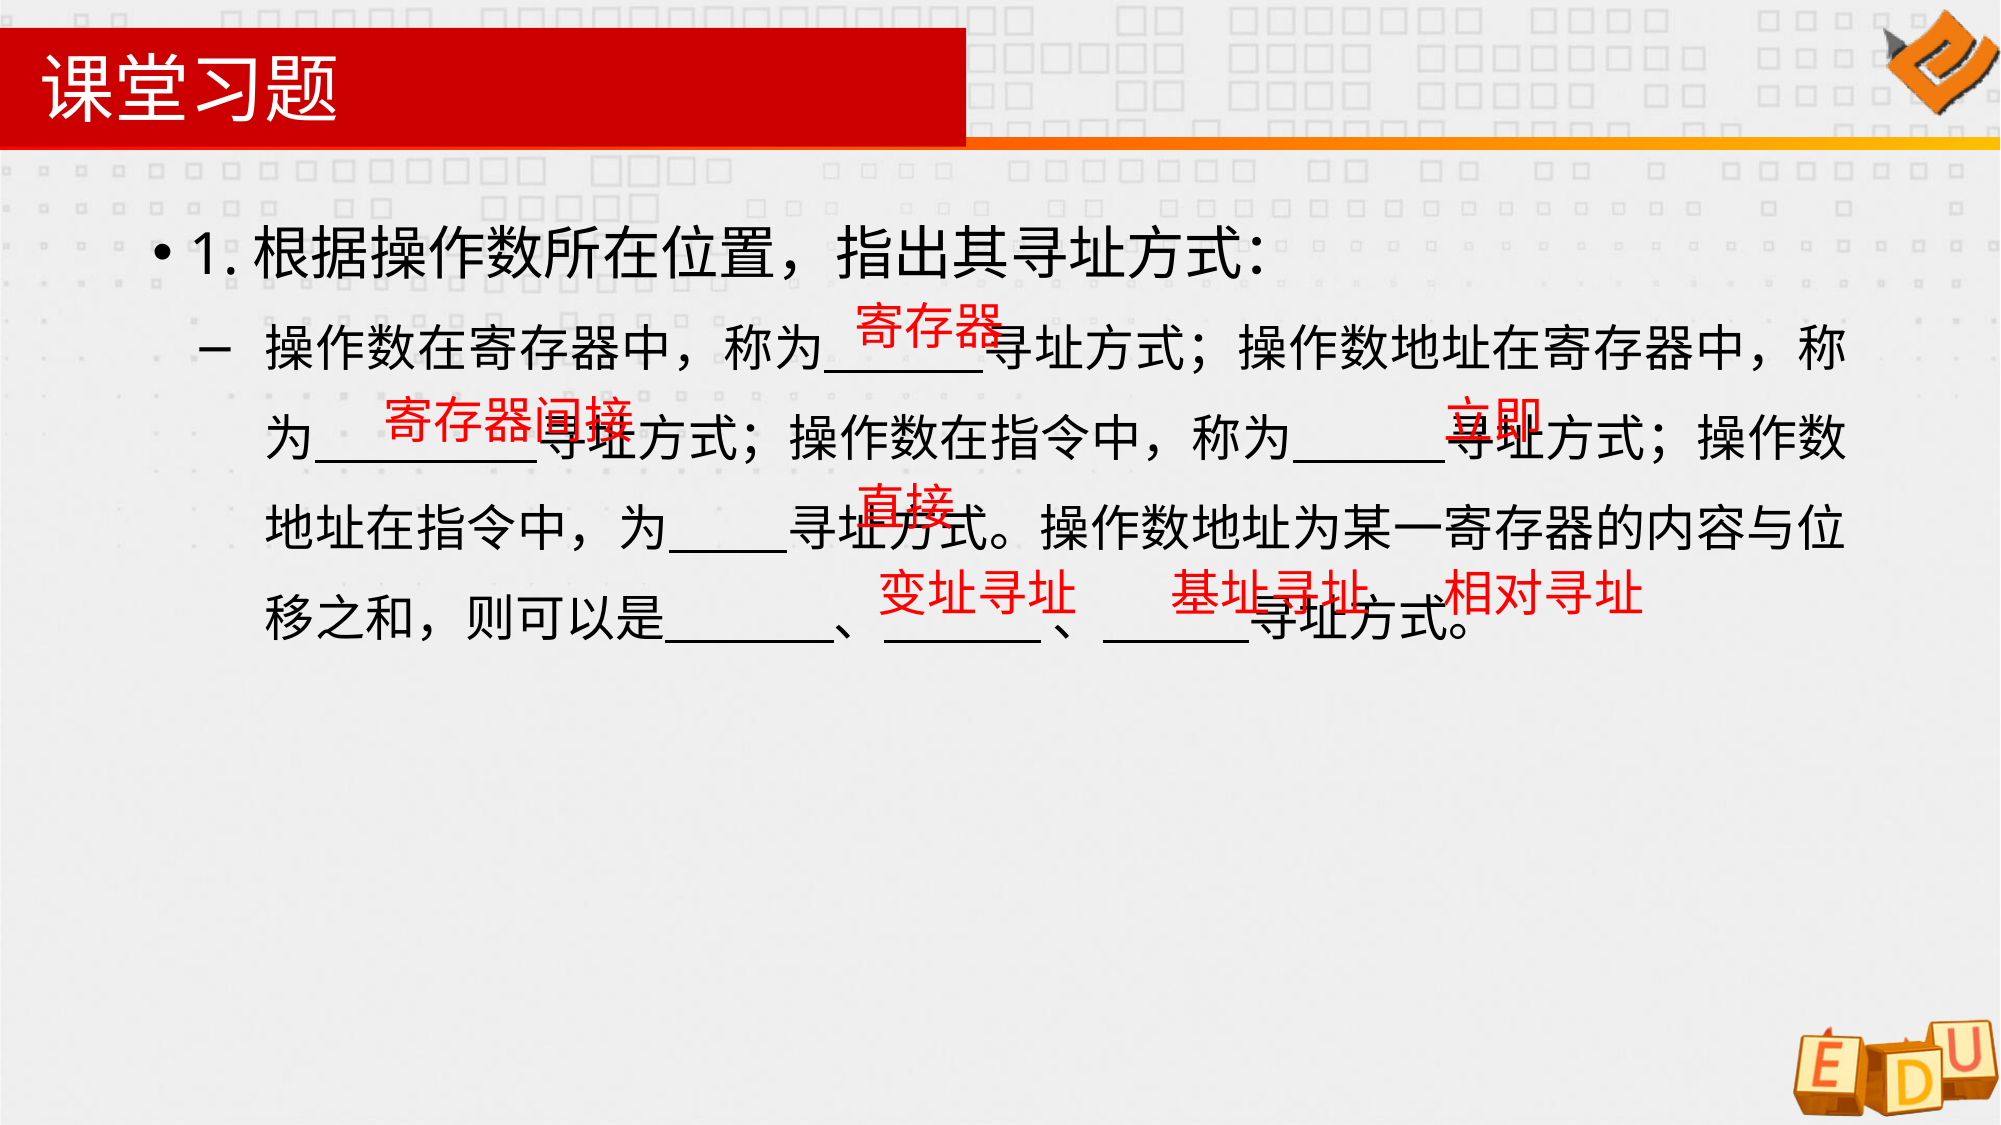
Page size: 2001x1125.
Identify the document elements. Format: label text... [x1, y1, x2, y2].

picture [0, 0, 2001, 1125]
text_box 寄存器 [840, 287, 1096, 362]
title 课堂习题 [25, 30, 1169, 154]
text_box 寄存器间接 [369, 380, 770, 456]
text_box 变址寻址 [862, 553, 1096, 629]
text_box 相对寻址 [1429, 553, 1672, 629]
text_box 立即 [1429, 380, 1613, 456]
text_box 直接 [840, 468, 1056, 544]
text_box 基址寻址 [1155, 553, 1396, 629]
list 1.根据操作数所在位置，指出其寻址方式： 操作数在寄存器中，称为 寻址方式；操作数地址在寄存器中，称为 寻址方式；操作数在指令中，称为 寻址方式；操作数地址在指令中，为 寻址方式。操作数地址为某一寄存器的内容与位移之和，则可以是 、 、 寻址方式。 [137, 173, 1863, 1010]
